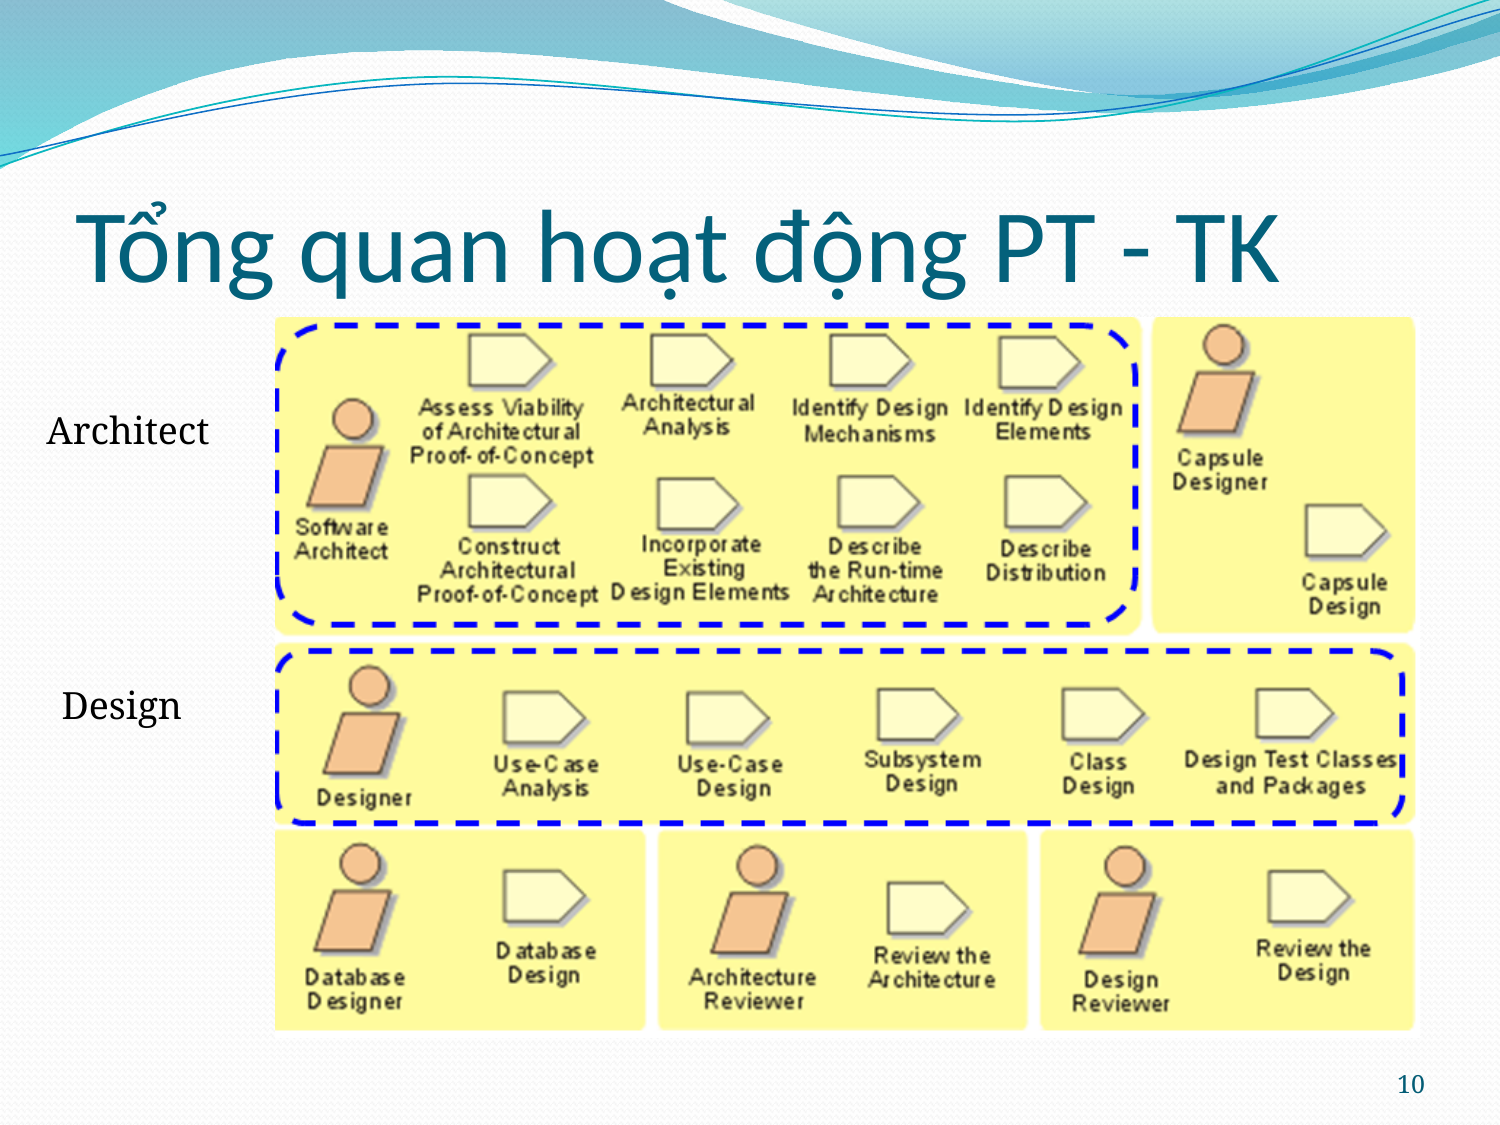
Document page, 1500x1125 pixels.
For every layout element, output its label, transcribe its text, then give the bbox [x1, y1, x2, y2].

text_box Architect [31, 399, 225, 460]
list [274, 317, 1420, 1038]
title Tổng quan hoạt động PT - TK [75, 115, 1425, 303]
text_box Design [46, 674, 198, 735]
slide_number 10 [1299, 1045, 1425, 1103]
